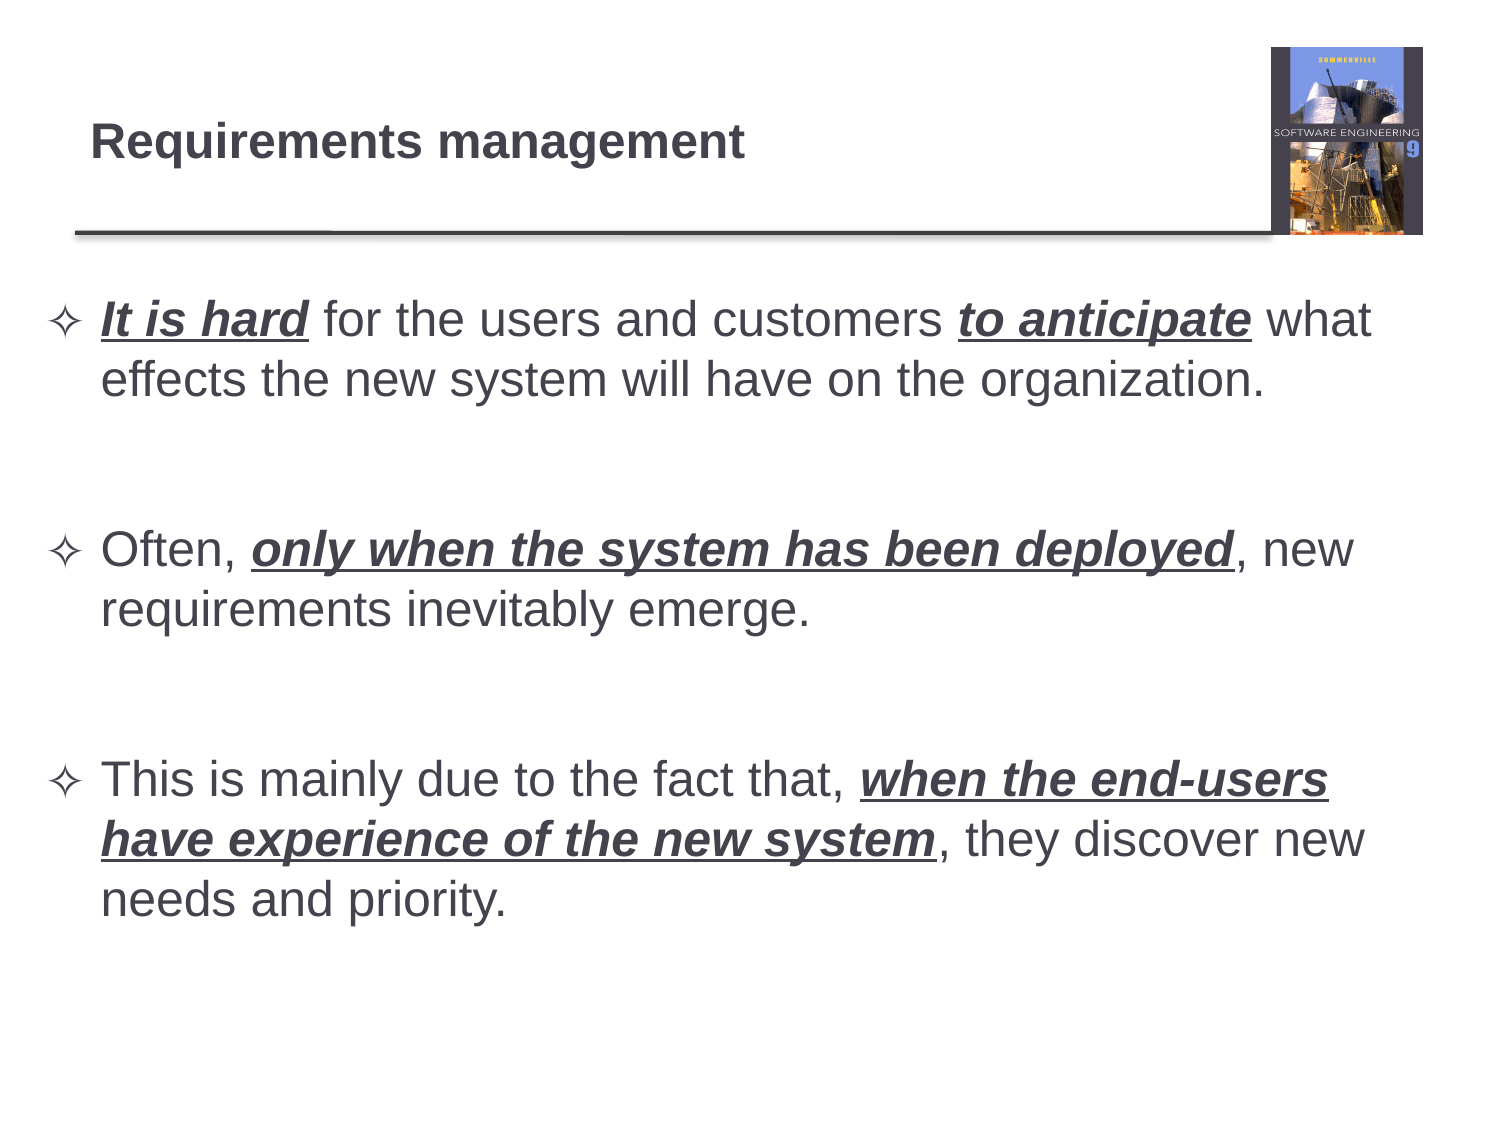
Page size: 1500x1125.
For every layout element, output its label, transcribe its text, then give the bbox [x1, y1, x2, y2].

picture [1272, 47, 1423, 235]
list It is hard for the users and customers to anticipate what effects the new system will have on the organization. Often, only when the system has been deployed, new requirements inevitably emerge. This is mainly due to the fact that, when the end-users have experience of the new system, they discover new needs and priority. [29, 278, 1443, 1063]
title Requirements management [75, 45, 1272, 233]
